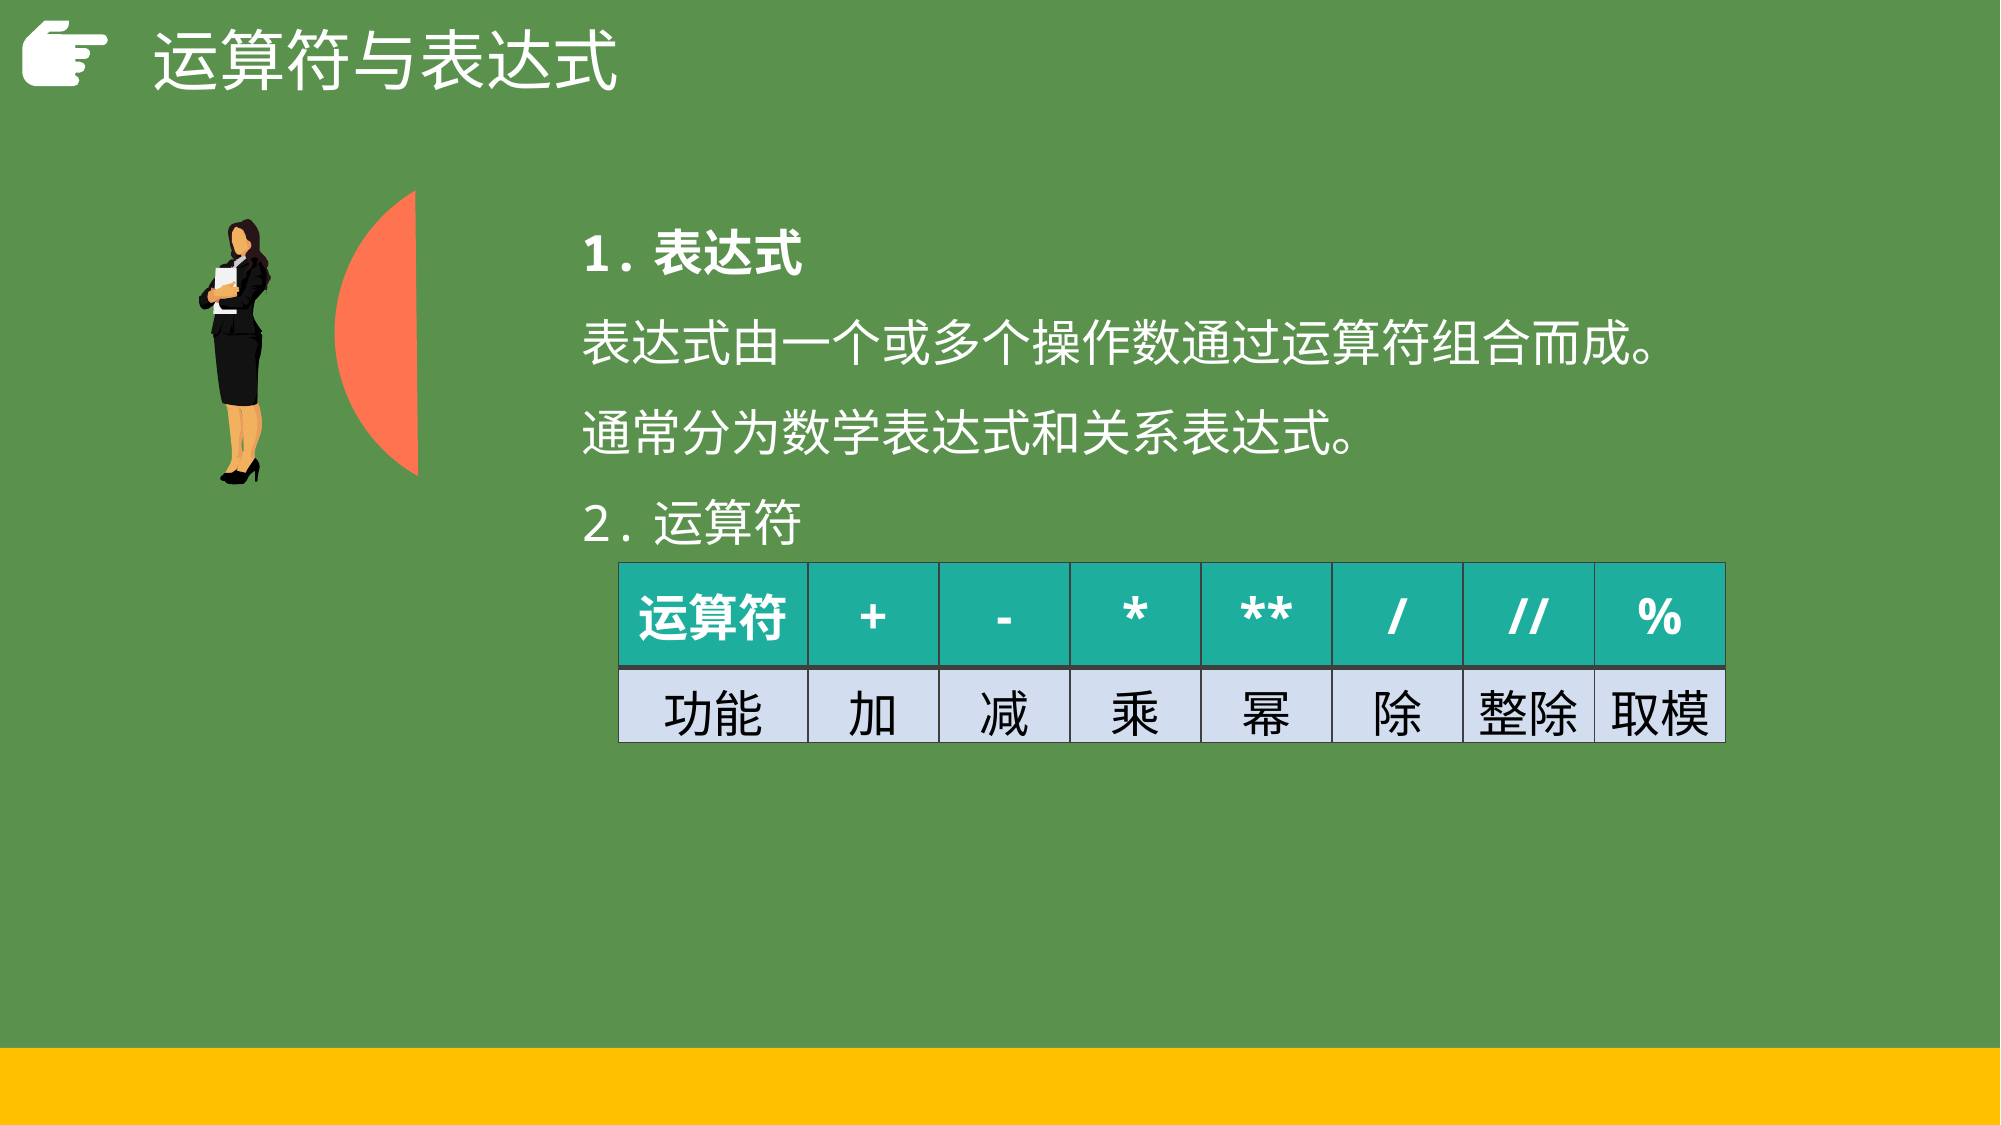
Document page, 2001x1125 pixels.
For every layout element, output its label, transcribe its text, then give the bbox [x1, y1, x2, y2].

table_header ** [1202, 563, 1331, 665]
table_cell 取模 [1595, 670, 1725, 742]
table_header 运算符 [619, 563, 807, 665]
table_header // [1464, 563, 1594, 665]
table_header / [1333, 563, 1462, 665]
table_cell 乘 [1071, 670, 1200, 742]
table_header * [1071, 563, 1200, 665]
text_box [196, 167, 666, 498]
table_cell 幂 [1202, 670, 1331, 742]
table_cell 减 [940, 670, 1069, 742]
text_box 运算符与表达式 [137, 12, 1863, 115]
table_cell 整除 [1464, 670, 1594, 742]
table_cell 加 [809, 670, 938, 742]
table_header - [940, 563, 1069, 665]
table_header % [1595, 563, 1725, 665]
table_header + [809, 563, 938, 665]
table_cell 除 [1333, 670, 1462, 742]
text_box 1.表达式 表达式由一个或多个操作数通过运算符组合而成。 通常分为数学表达式和关系表达式。 2.运算符 [566, 184, 1913, 649]
table_cell 功能 [619, 670, 807, 742]
